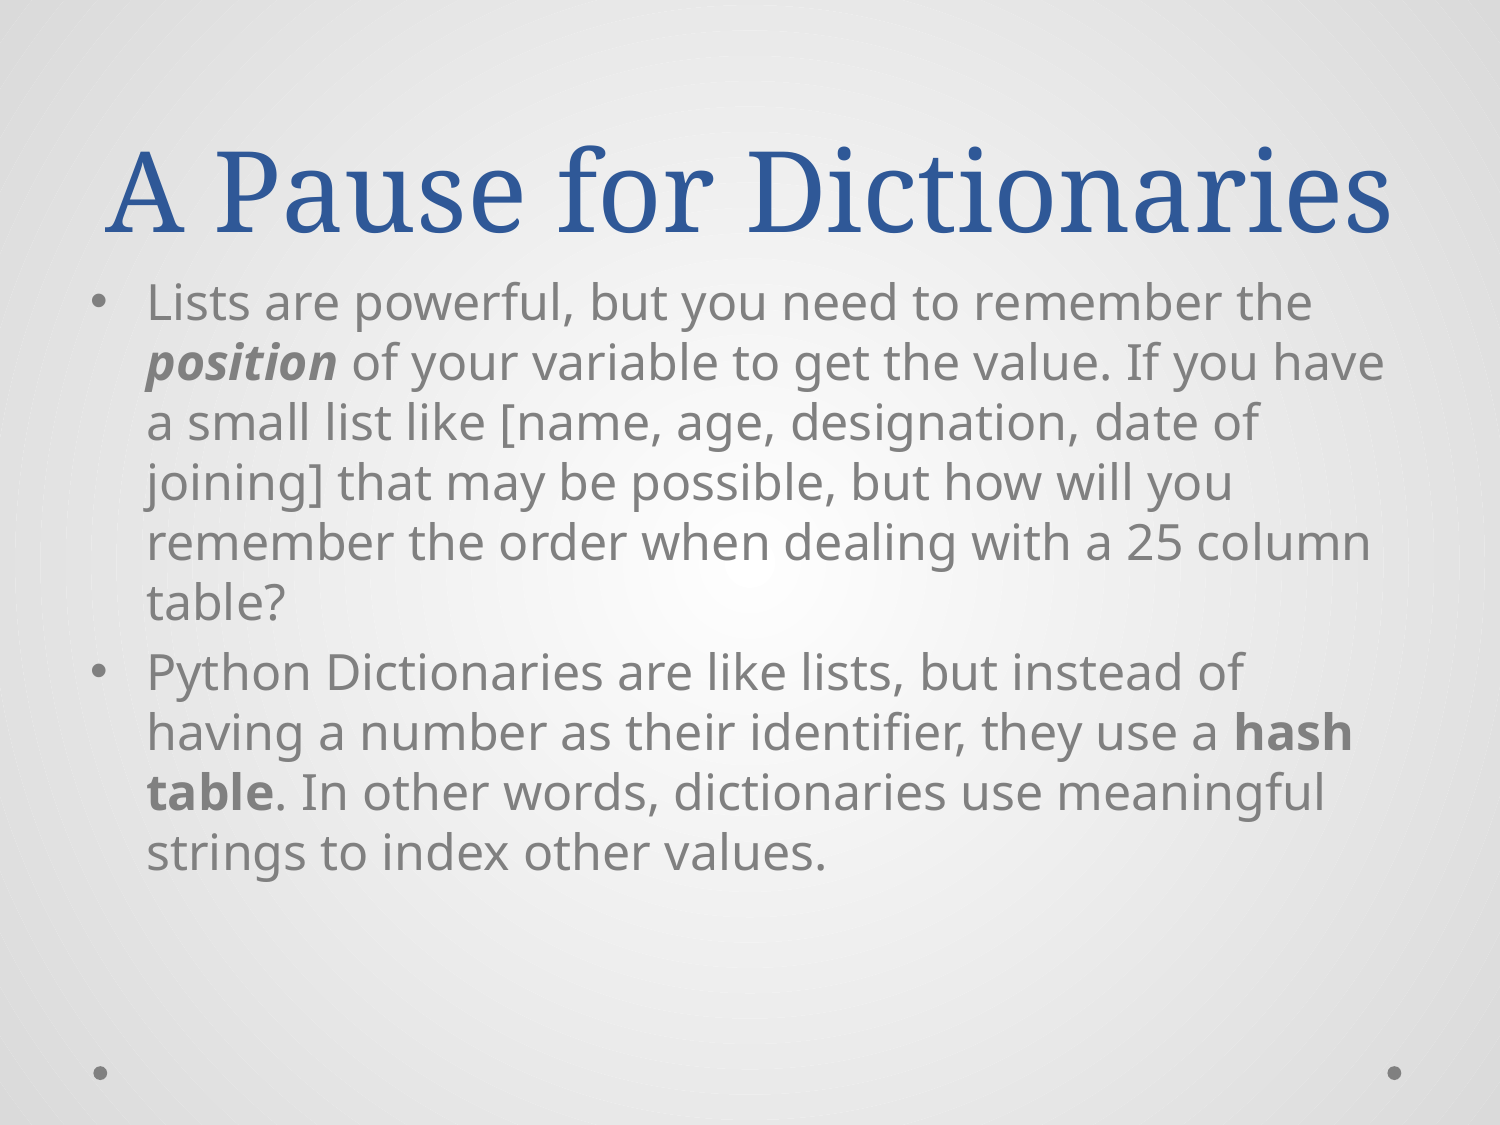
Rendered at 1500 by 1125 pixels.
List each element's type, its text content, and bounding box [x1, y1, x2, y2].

title A Pause for Dictionaries [75, 0, 1425, 262]
list Lists are powerful, but you need to remember the position of your variable to get the value. If you have a small list like [name, age, designation, date of joining] that may be possible, but how will you remember the order when dealing with a 25 column table? Python Dictionaries are like lists, but instead of having a number as their identifier, they use a hash table. In other words, dictionaries use meaningful strings to index other values. [75, 262, 1425, 1005]
